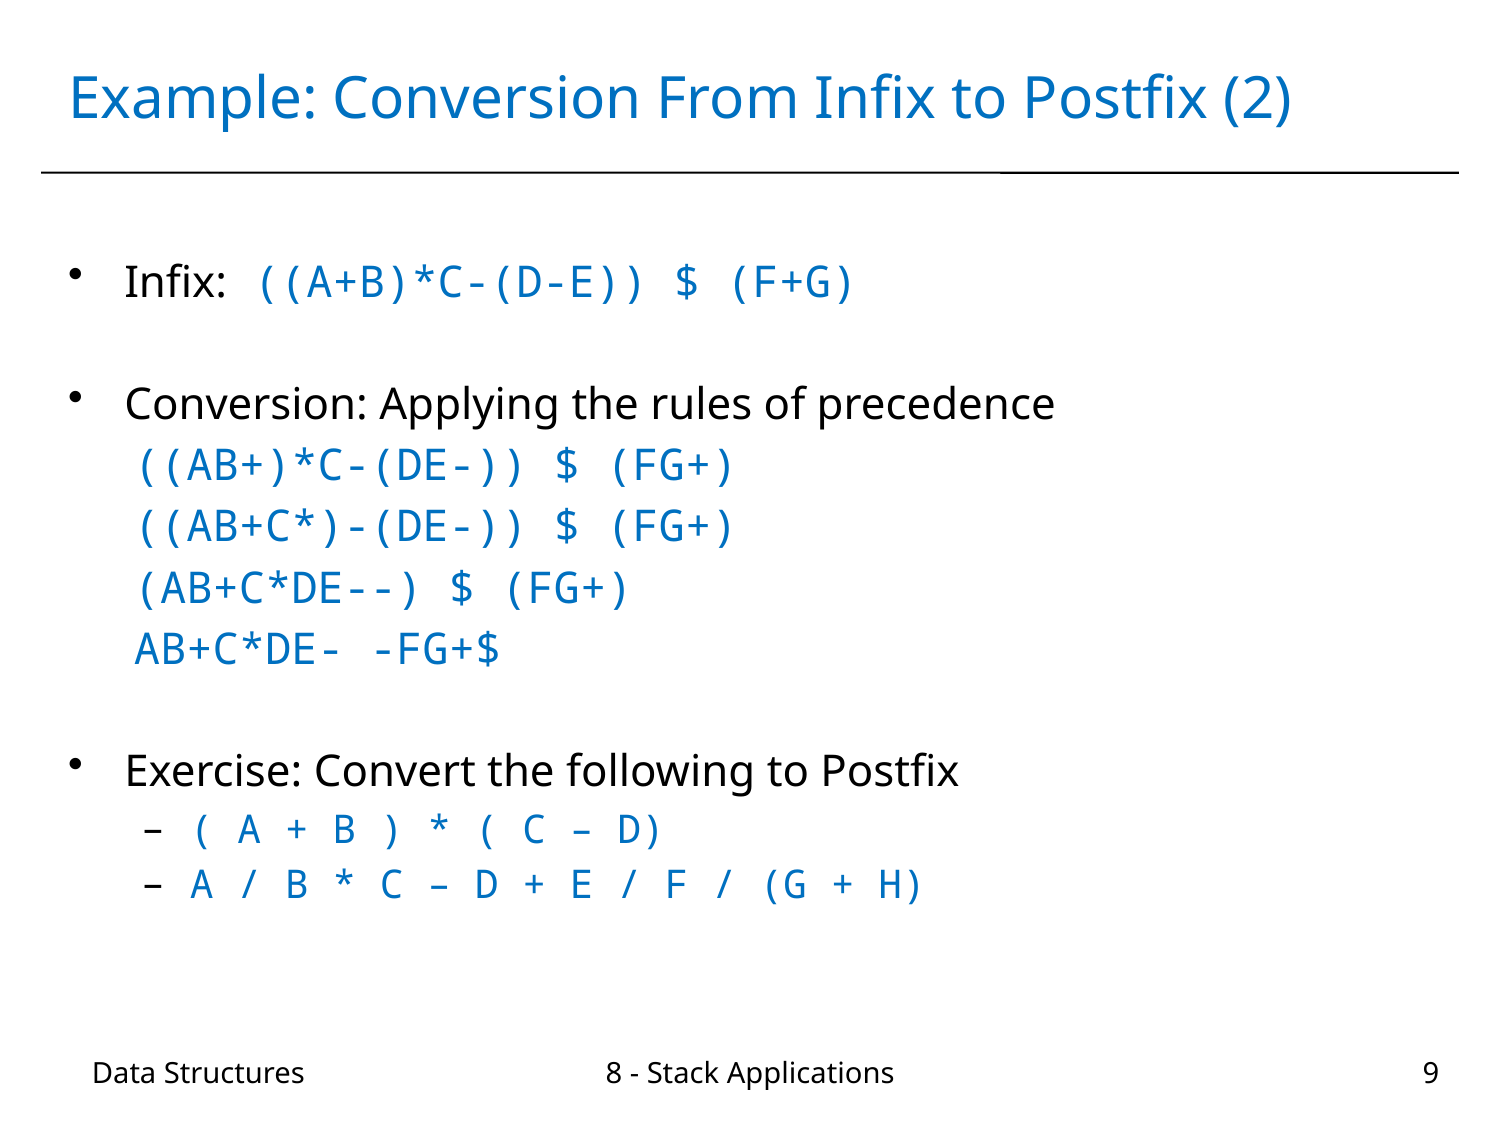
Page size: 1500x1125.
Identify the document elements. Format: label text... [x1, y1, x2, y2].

slide_number Data Structures [76, 1046, 428, 1125]
footer 8 - Stack Applications [502, 1046, 999, 1125]
title Example: Conversion From Infix to Postfix (2) [52, 30, 1448, 159]
list Infix: ((A+B)*C-(D-E)) $ (F+G) Conversion: Applying the rules of precedence ((AB+)*C-(DE-)) $ (FG+) ((AB+C*)-(DE-)) $ (FG+) (AB+C*DE--) $ (FG+) AB+C*DE- -FG+$ Exercise: Convert the following to Postfix ( A + B ) * ( C – D) A / B * C – D + E / F / (G + H) [52, 184, 1448, 1024]
slide_number 9 [1104, 1046, 1455, 1125]
